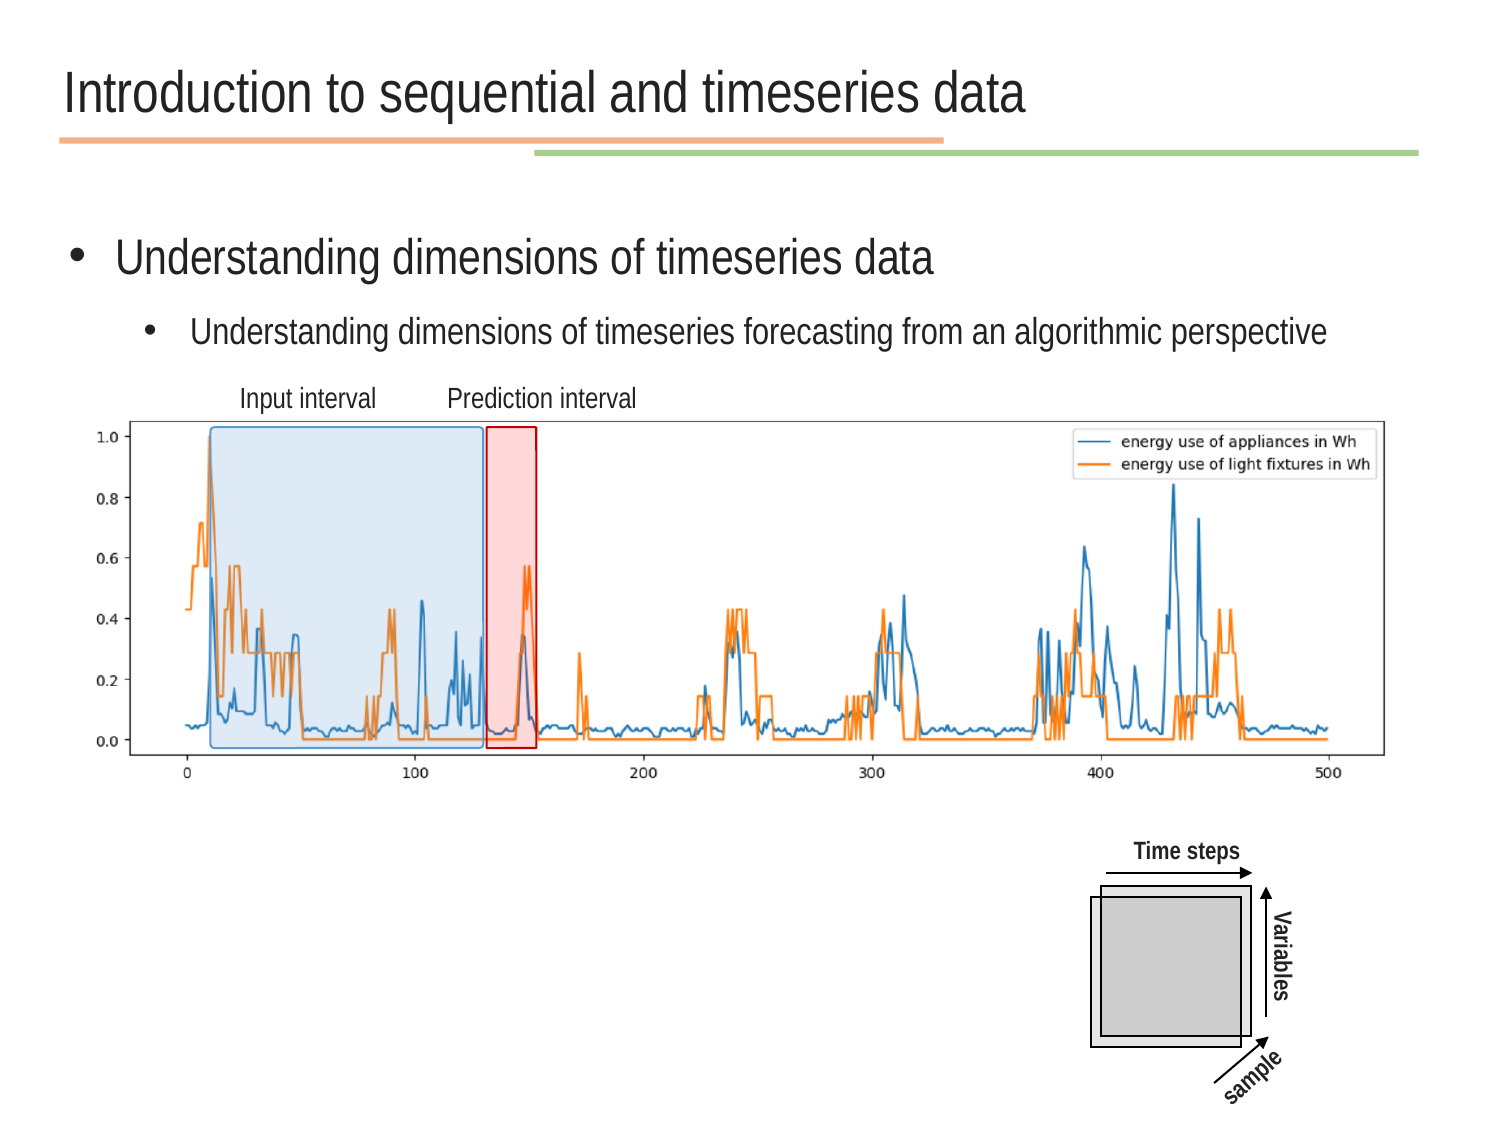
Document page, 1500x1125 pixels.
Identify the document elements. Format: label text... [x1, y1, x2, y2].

text_box Input interval [224, 372, 419, 409]
text_box [1090, 896, 1214, 1048]
text_box [1100, 885, 1252, 1037]
picture [83, 409, 1393, 789]
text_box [1214, 1036, 1269, 1084]
text_box Introduction to sequential and timeseries data [49, 11, 1451, 132]
text_box Understanding dimensions of timeseries data Understanding dimensions of timeseries forecasting from an algorithmic perspective [53, 186, 1500, 360]
text_box Variables [1262, 896, 1307, 1034]
text_box Prediction interval [432, 372, 670, 409]
text_box sample [1198, 999, 1333, 1125]
text_box Time steps [1118, 827, 1259, 873]
